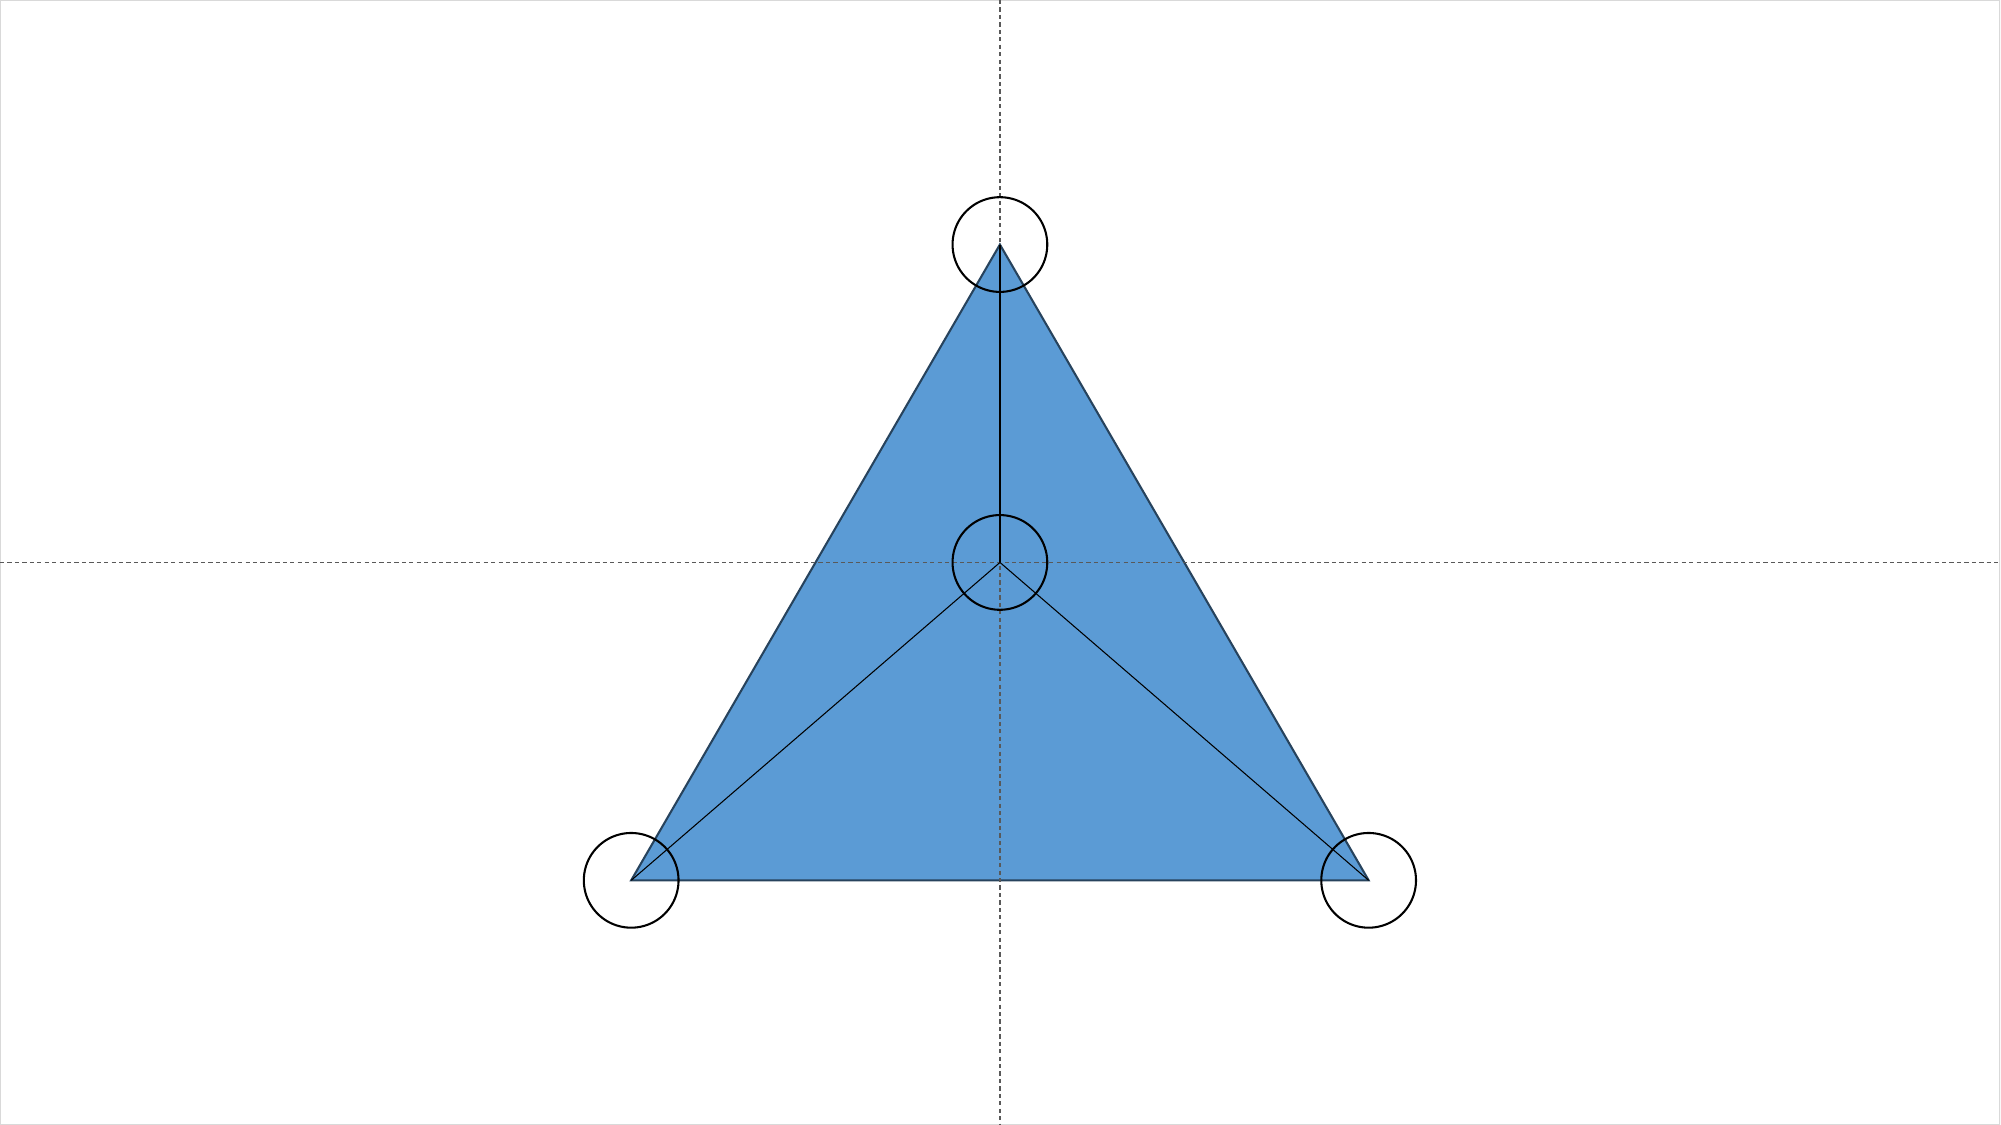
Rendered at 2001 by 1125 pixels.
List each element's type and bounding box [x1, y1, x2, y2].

text_box [951, 514, 999, 562]
text_box [1320, 831, 1418, 929]
text_box [999, 562, 1369, 881]
text_box [582, 831, 680, 929]
text_box [1001, 196, 1049, 293]
text_box [814, 287, 999, 562]
text_box [1001, 286, 1186, 562]
text_box [951, 196, 999, 293]
text_box [631, 562, 999, 881]
text_box [1001, 514, 1049, 562]
